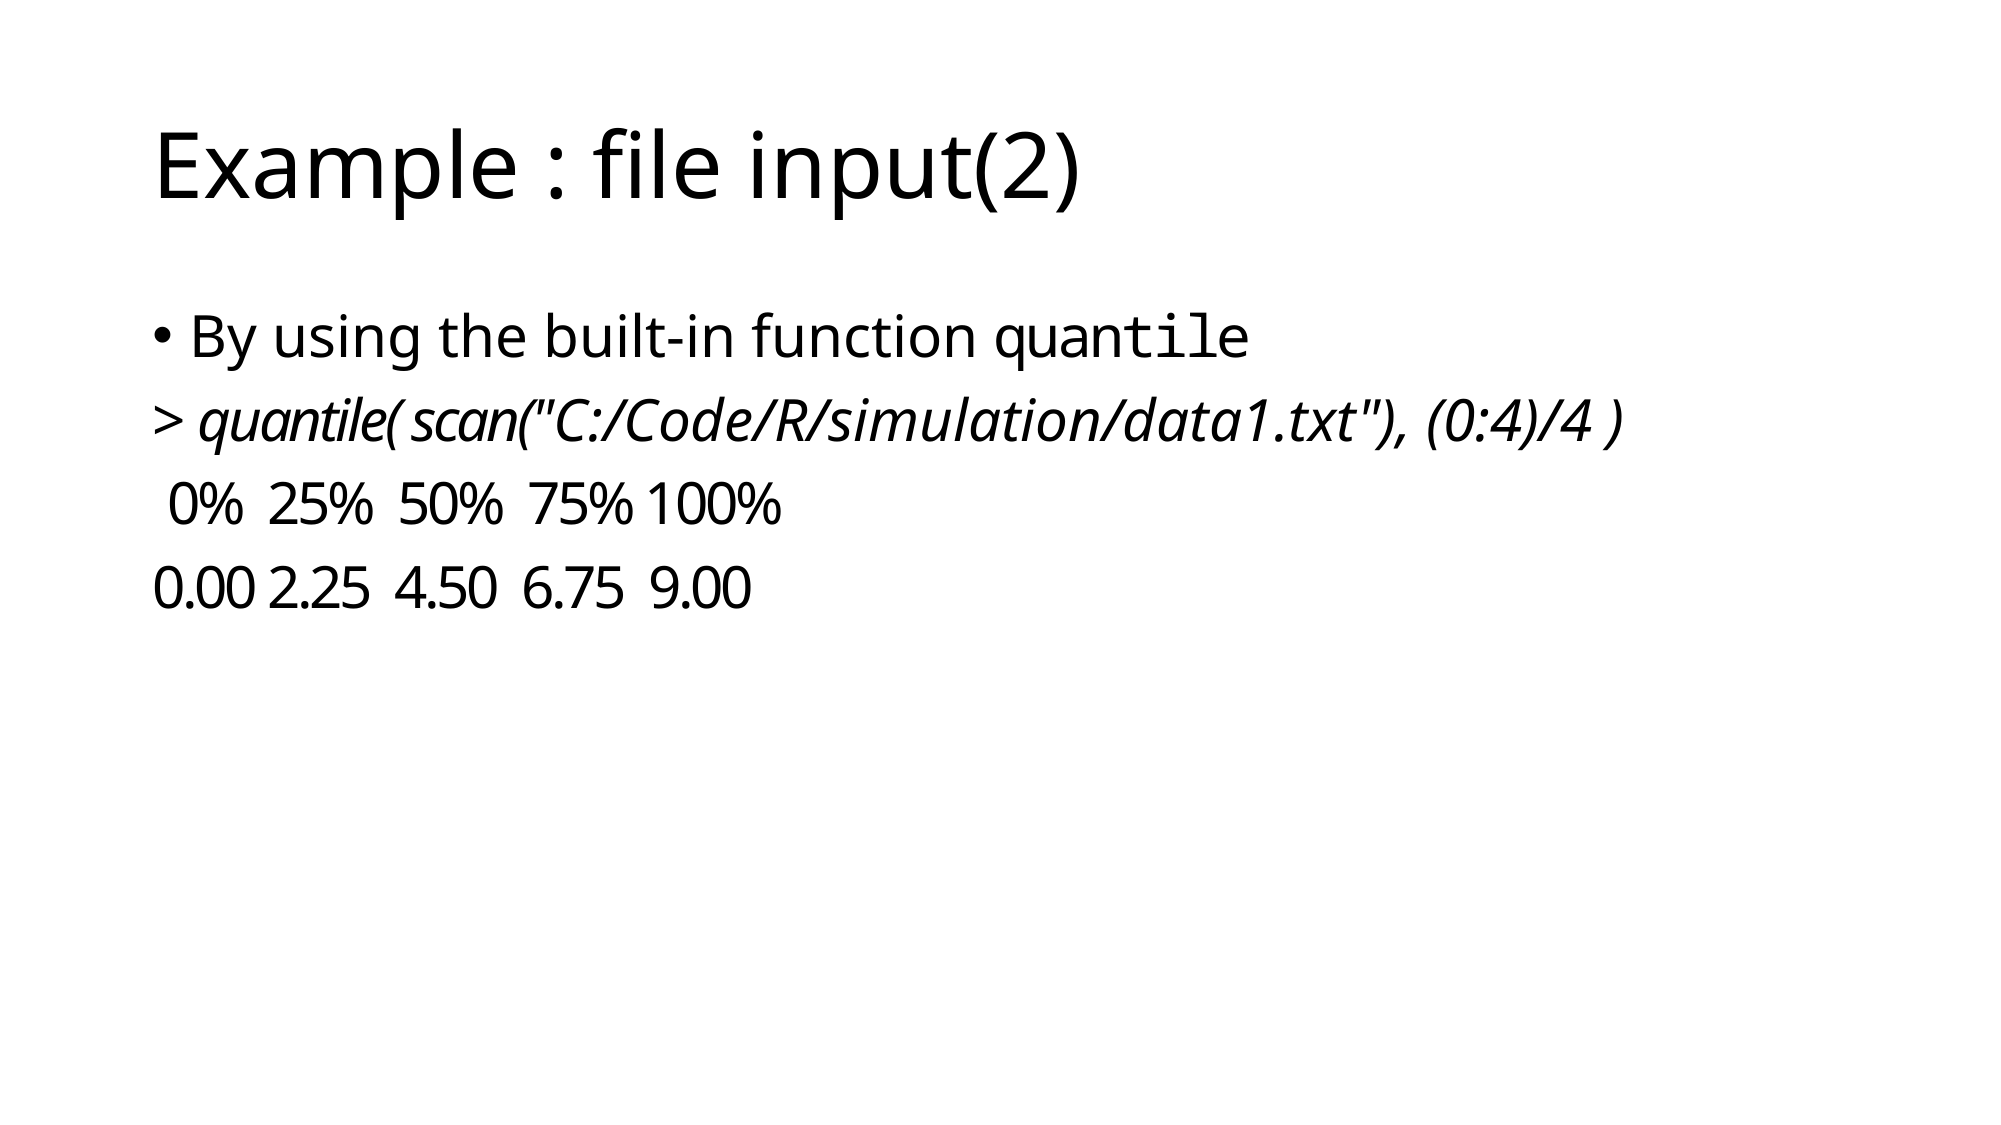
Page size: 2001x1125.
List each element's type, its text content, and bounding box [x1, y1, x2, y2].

list By using the built-in function quantile > quantile( scan("C:/Code/R/simulation/data1.txt"), (0:4)/4 ) 0% 25% 50% 75% 100% 0.00 2.25 4.50 6.75 9.00 [137, 299, 1863, 1014]
title Example : file input(2) [137, 59, 1863, 278]
